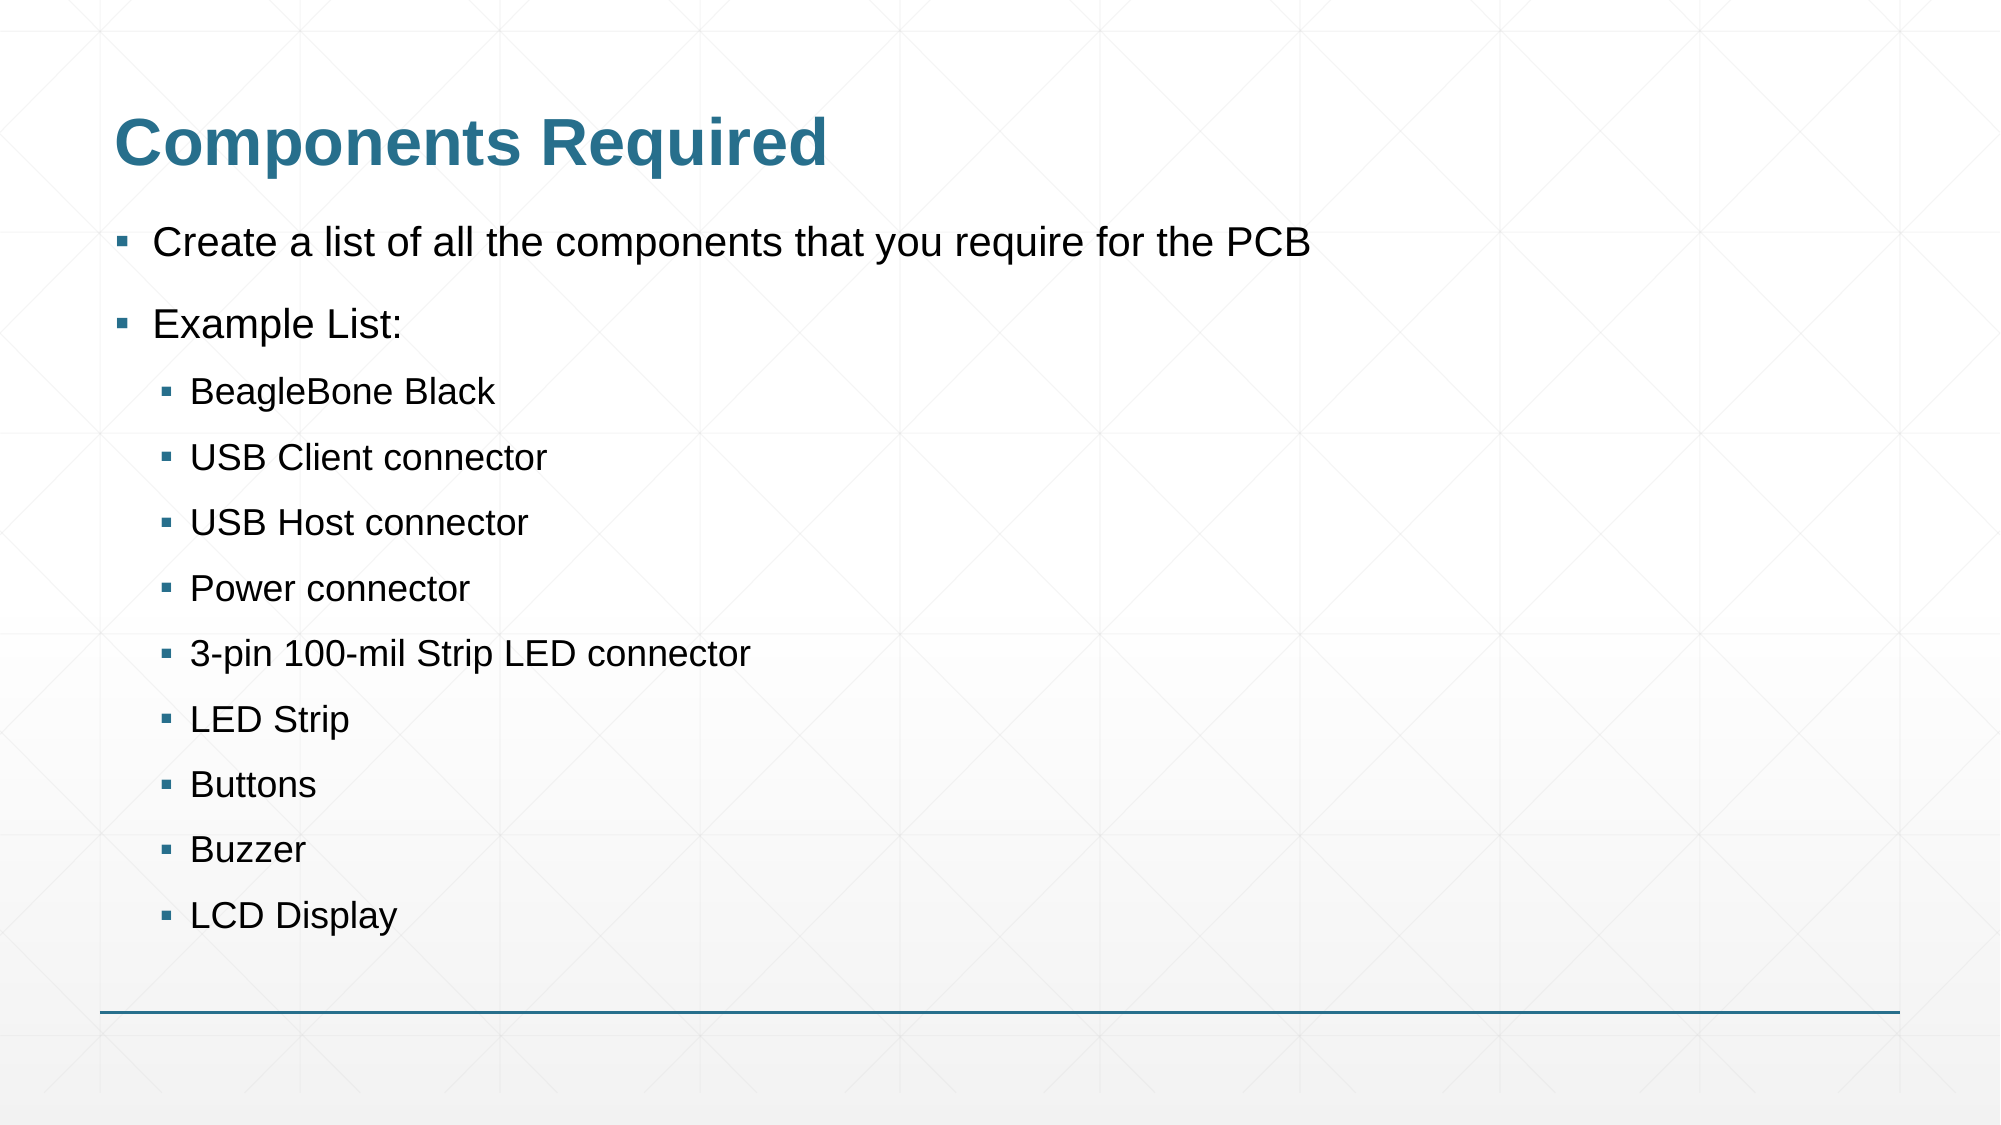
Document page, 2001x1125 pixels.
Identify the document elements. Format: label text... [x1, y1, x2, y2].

title Components Required [99, 37, 1900, 188]
list Create a list of all the components that you require for the PCB Example List: BeagleBone Black USB Client connector USB Host connector Power connector 3-pin 100-mil Strip LED connector LED Strip Buttons Buzzer LCD Display [99, 212, 1900, 988]
